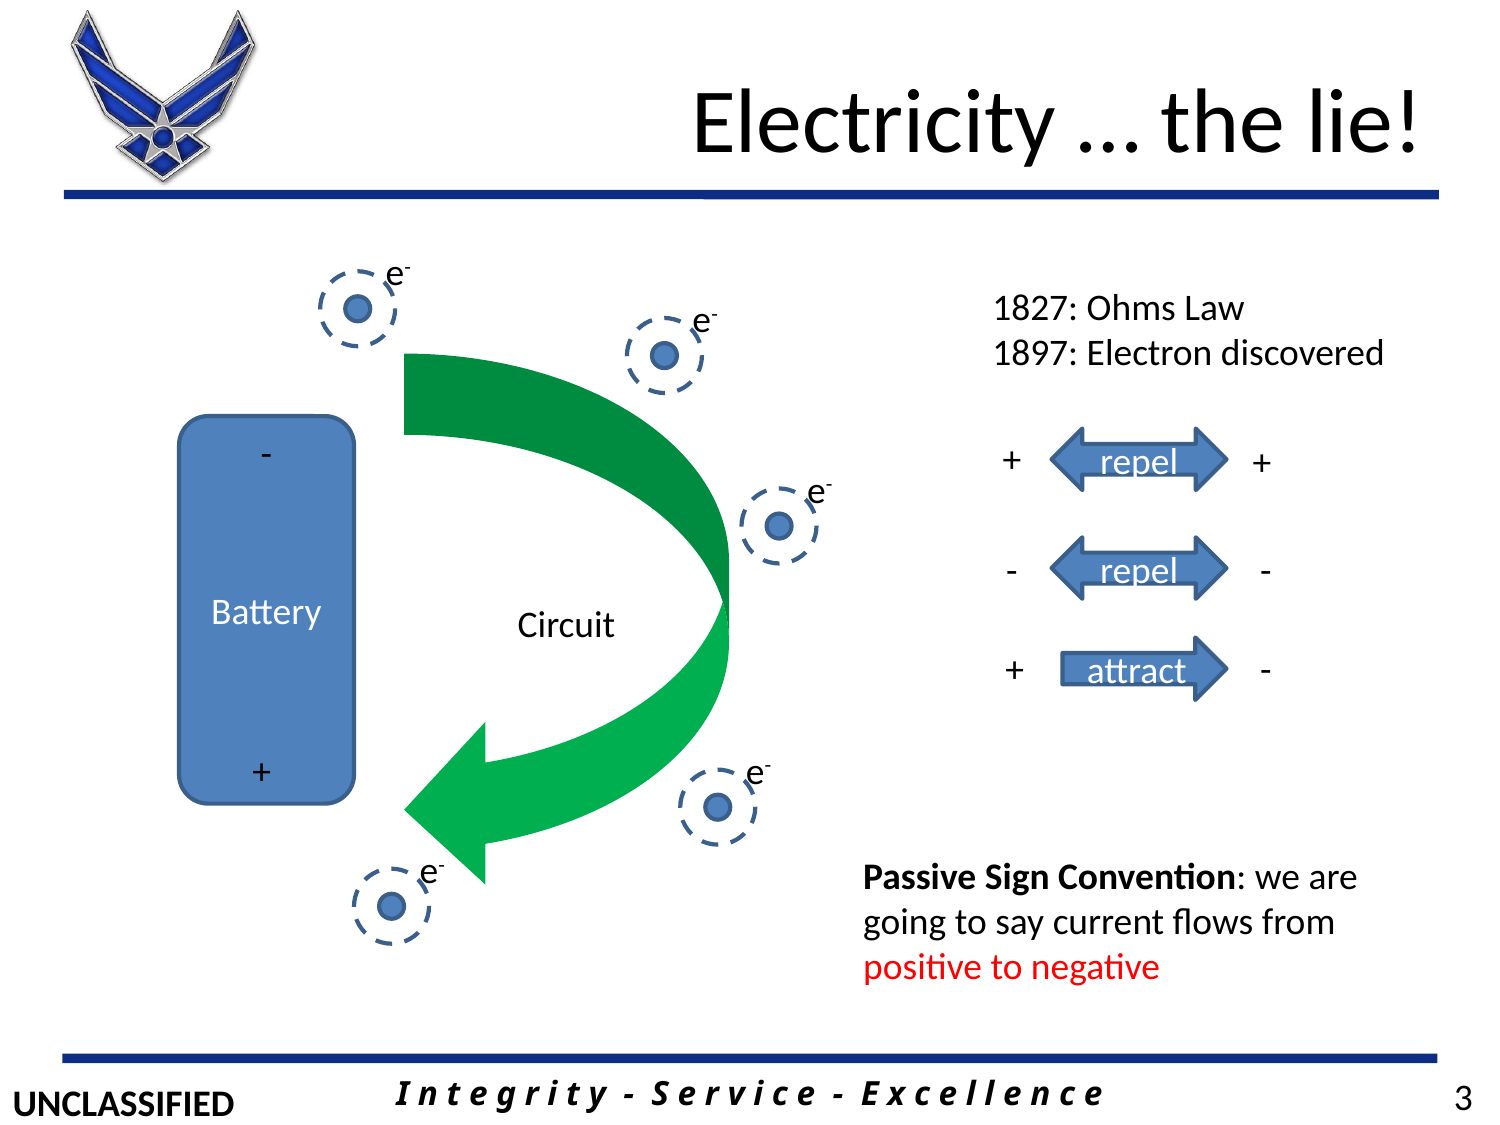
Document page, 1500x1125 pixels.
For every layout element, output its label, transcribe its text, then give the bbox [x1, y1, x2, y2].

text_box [178, 240, 849, 945]
text_box - [1245, 637, 1287, 698]
text_box 1827: Ohms Law 1897: Electron discovered [977, 275, 1401, 381]
text_box + [990, 637, 1040, 698]
text_box + [987, 427, 1037, 488]
text_box repel [1049, 535, 1229, 601]
text_box repel [1049, 426, 1229, 492]
picture [65, 5, 261, 188]
text_box attract [1060, 635, 1229, 702]
title Electricity … the lie! [270, 45, 1440, 188]
text_box + [1237, 430, 1287, 491]
text_box - [991, 538, 1033, 599]
text_box - [1245, 538, 1287, 599]
slide_number 3 [1137, 1065, 1488, 1125]
text_box Passive Sign Convention: we are going to say current flows from positive to negative [848, 844, 1374, 995]
